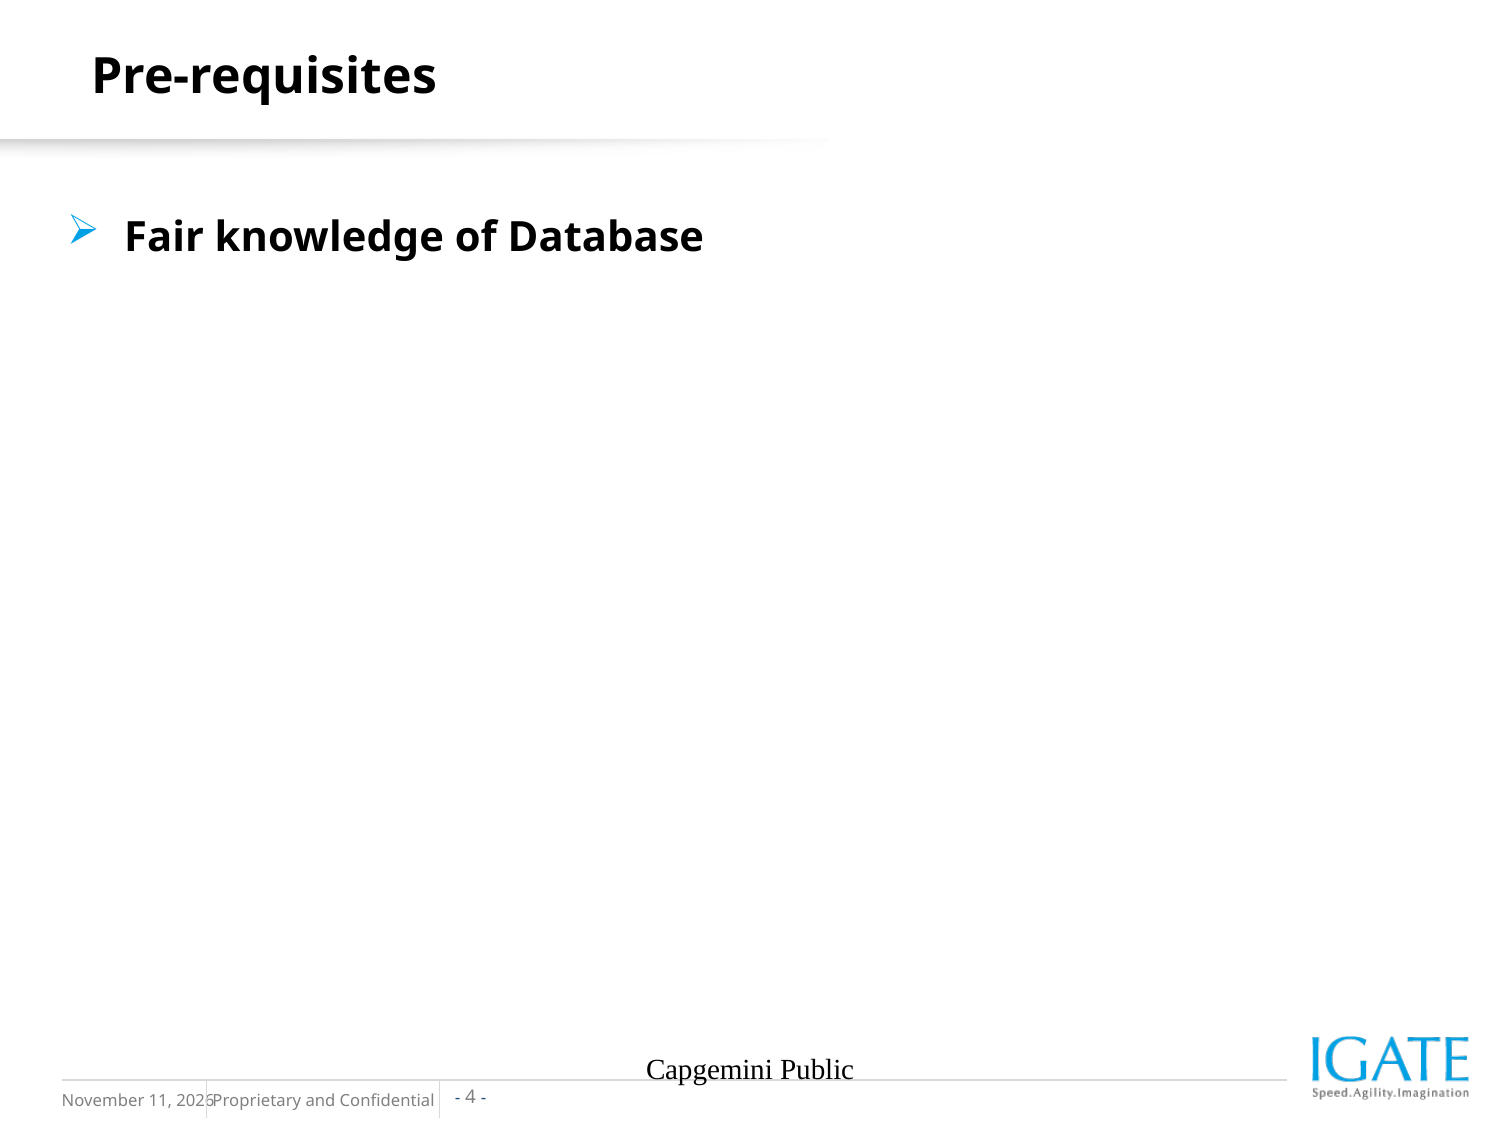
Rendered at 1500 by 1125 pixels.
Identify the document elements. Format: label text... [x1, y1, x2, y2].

picture [1304, 1028, 1475, 1105]
footer Capgemini Public [512, 1042, 988, 1103]
text_box Fair knowledge of Database [52, 202, 1403, 1027]
picture [0, 112, 919, 174]
text_box Pre-requisites [76, 20, 1414, 138]
